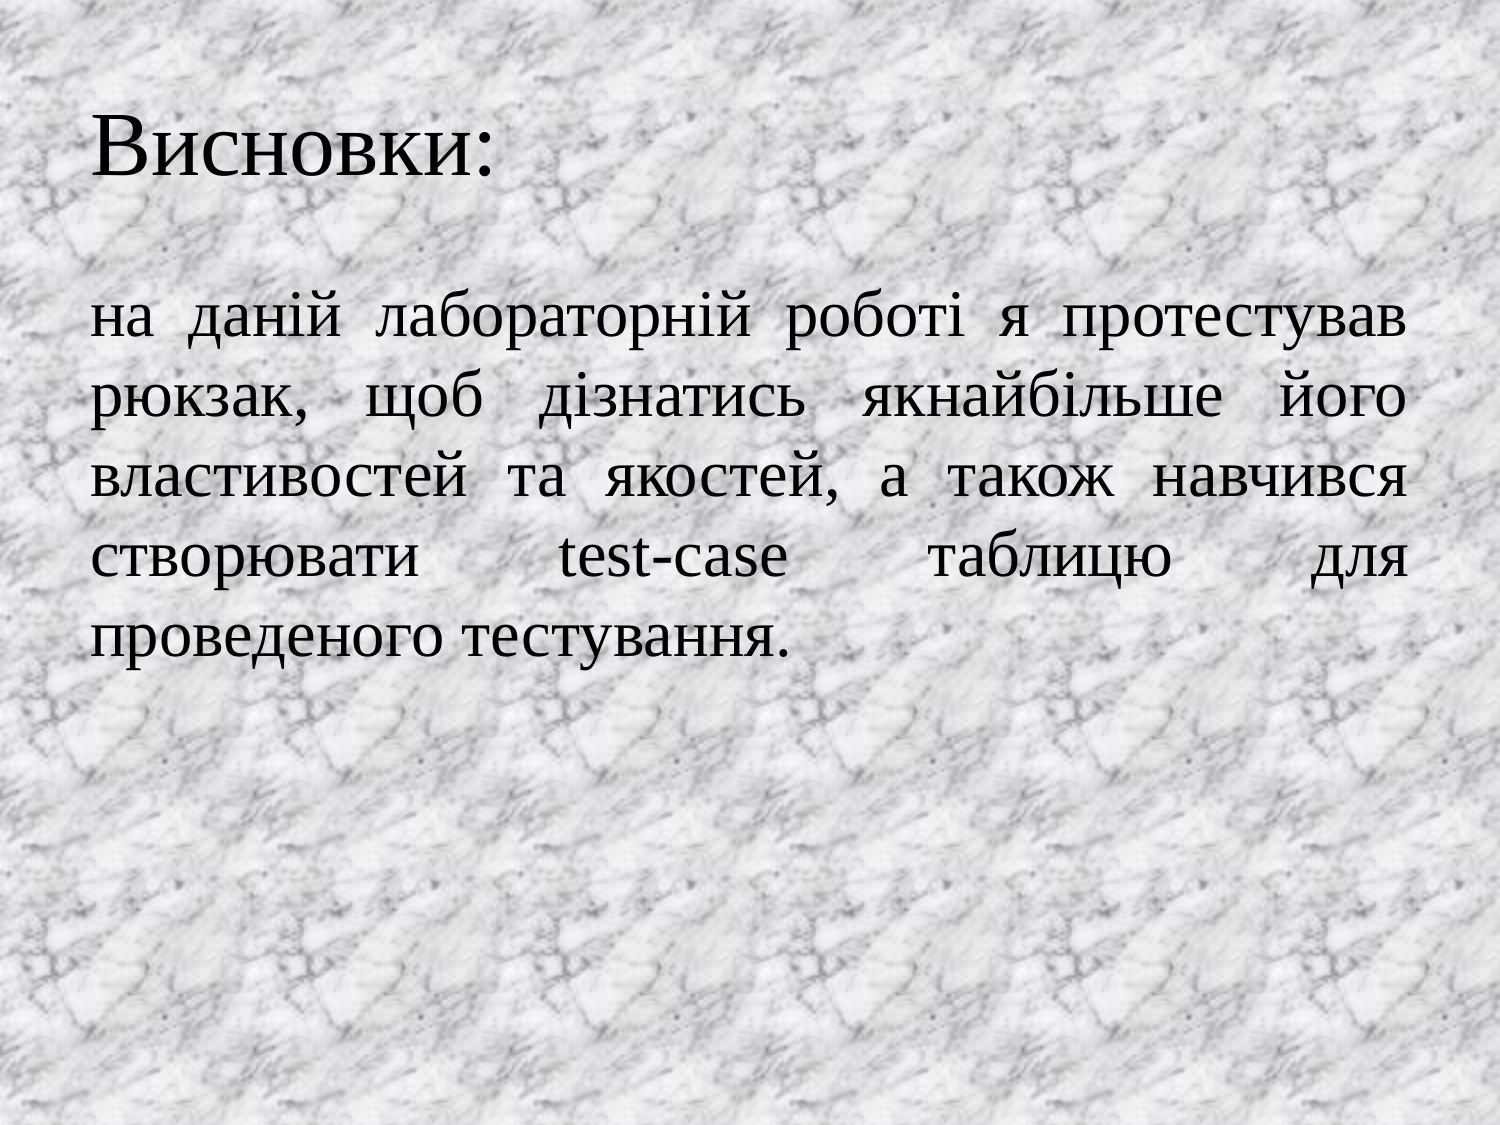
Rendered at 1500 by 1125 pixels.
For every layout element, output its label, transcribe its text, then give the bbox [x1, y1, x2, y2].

title Висновки: [75, 45, 1425, 233]
picture [0, 0, 1500, 1125]
list на даній лабораторній роботі я протестував рюкзак, щоб дізнатись якнайбільше його властивостей та якостей, а також навчився створювати test-case таблицю для проведеного тестування. [75, 262, 1425, 1005]
